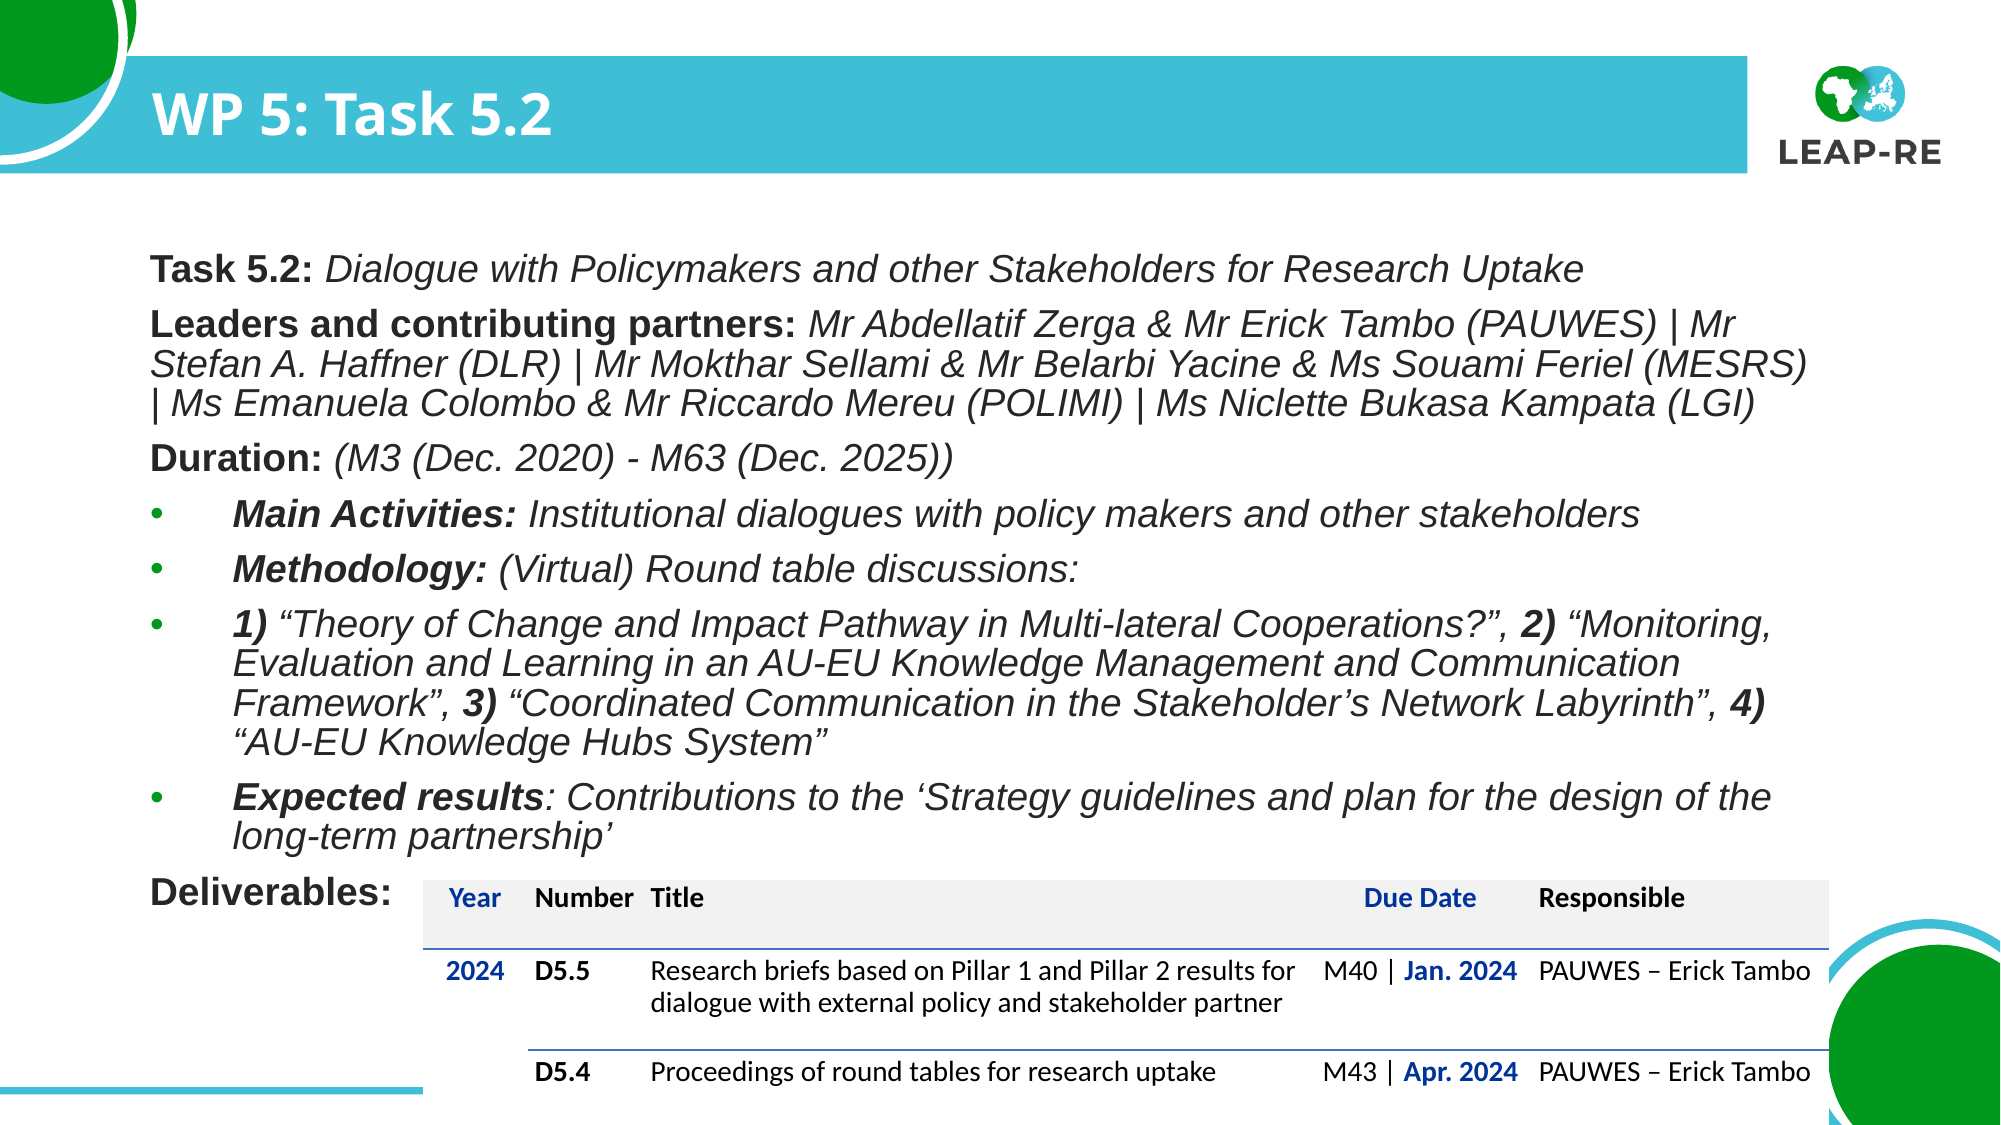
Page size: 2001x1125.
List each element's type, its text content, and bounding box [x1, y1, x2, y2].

table_cell 2024 [423, 950, 528, 1125]
table_cell M43 | Apr. 2024 [1309, 1051, 1532, 1125]
table_header Year [423, 880, 528, 948]
table_cell Proceedings of round tables for research uptake [644, 1051, 1309, 1125]
table_header Due Date [1309, 880, 1532, 948]
table_cell M40 | Jan. 2024 [1309, 950, 1532, 1049]
table_header Title [644, 880, 1309, 948]
table_cell D5.5 [528, 950, 644, 1049]
table_header Number [528, 880, 644, 948]
table_cell D5.4 [528, 1051, 644, 1125]
table_cell PAUWES – Erick Tambo [1532, 1051, 1829, 1125]
text_box WP 5: Task 5.2 [137, 74, 1725, 159]
table_cell Research briefs based on Pillar 1 and Pillar 2 results for dialogue with external policy and stakeholder partner [644, 950, 1309, 1049]
picture [1777, 63, 1943, 166]
table_cell PAUWES – Erick Tambo [1532, 950, 1829, 1049]
table_header Responsible [1532, 880, 1829, 948]
text_box Task 5.2: Dialogue with Policymakers and other Stakeholders for Research Uptake Leaders and contributing partners: Mr Abdellatif Zerga & Mr Erick Tambo (PAUWES) | Mr Stefan A. Haffner (DLR) | Mr Mokthar Sellami & Mr Belarbi Yacine & Ms Souami Feriel (MESRS) | Ms Emanuela Colombo & Mr Riccardo Mereu (POLIMI) | Ms Niclette Bukasa Kampata (LGI) Duration: (M3 (Dec. 2020) - M63 (Dec. 2025)) Main Activities: Institutional dialogues with policy makers and other stakeholders Methodology: (Virtual) Round table discussions: 1) “Theory of Change and Impact Pathway in Multi-lateral Cooperations?”, 2) “Monitoring, Evaluation and Learning in an AU-EU Knowledge Management and Communication Framework”, 3) “Coordinated Communication in the Stakeholder’s Network Labyrinth”, 4) “AU-EU Knowledge Hubs System” Expected results: Contributions to the ‘Strategy guidelines and plan for the design of the long-term partnership’ Deliverables: [135, 243, 1830, 958]
